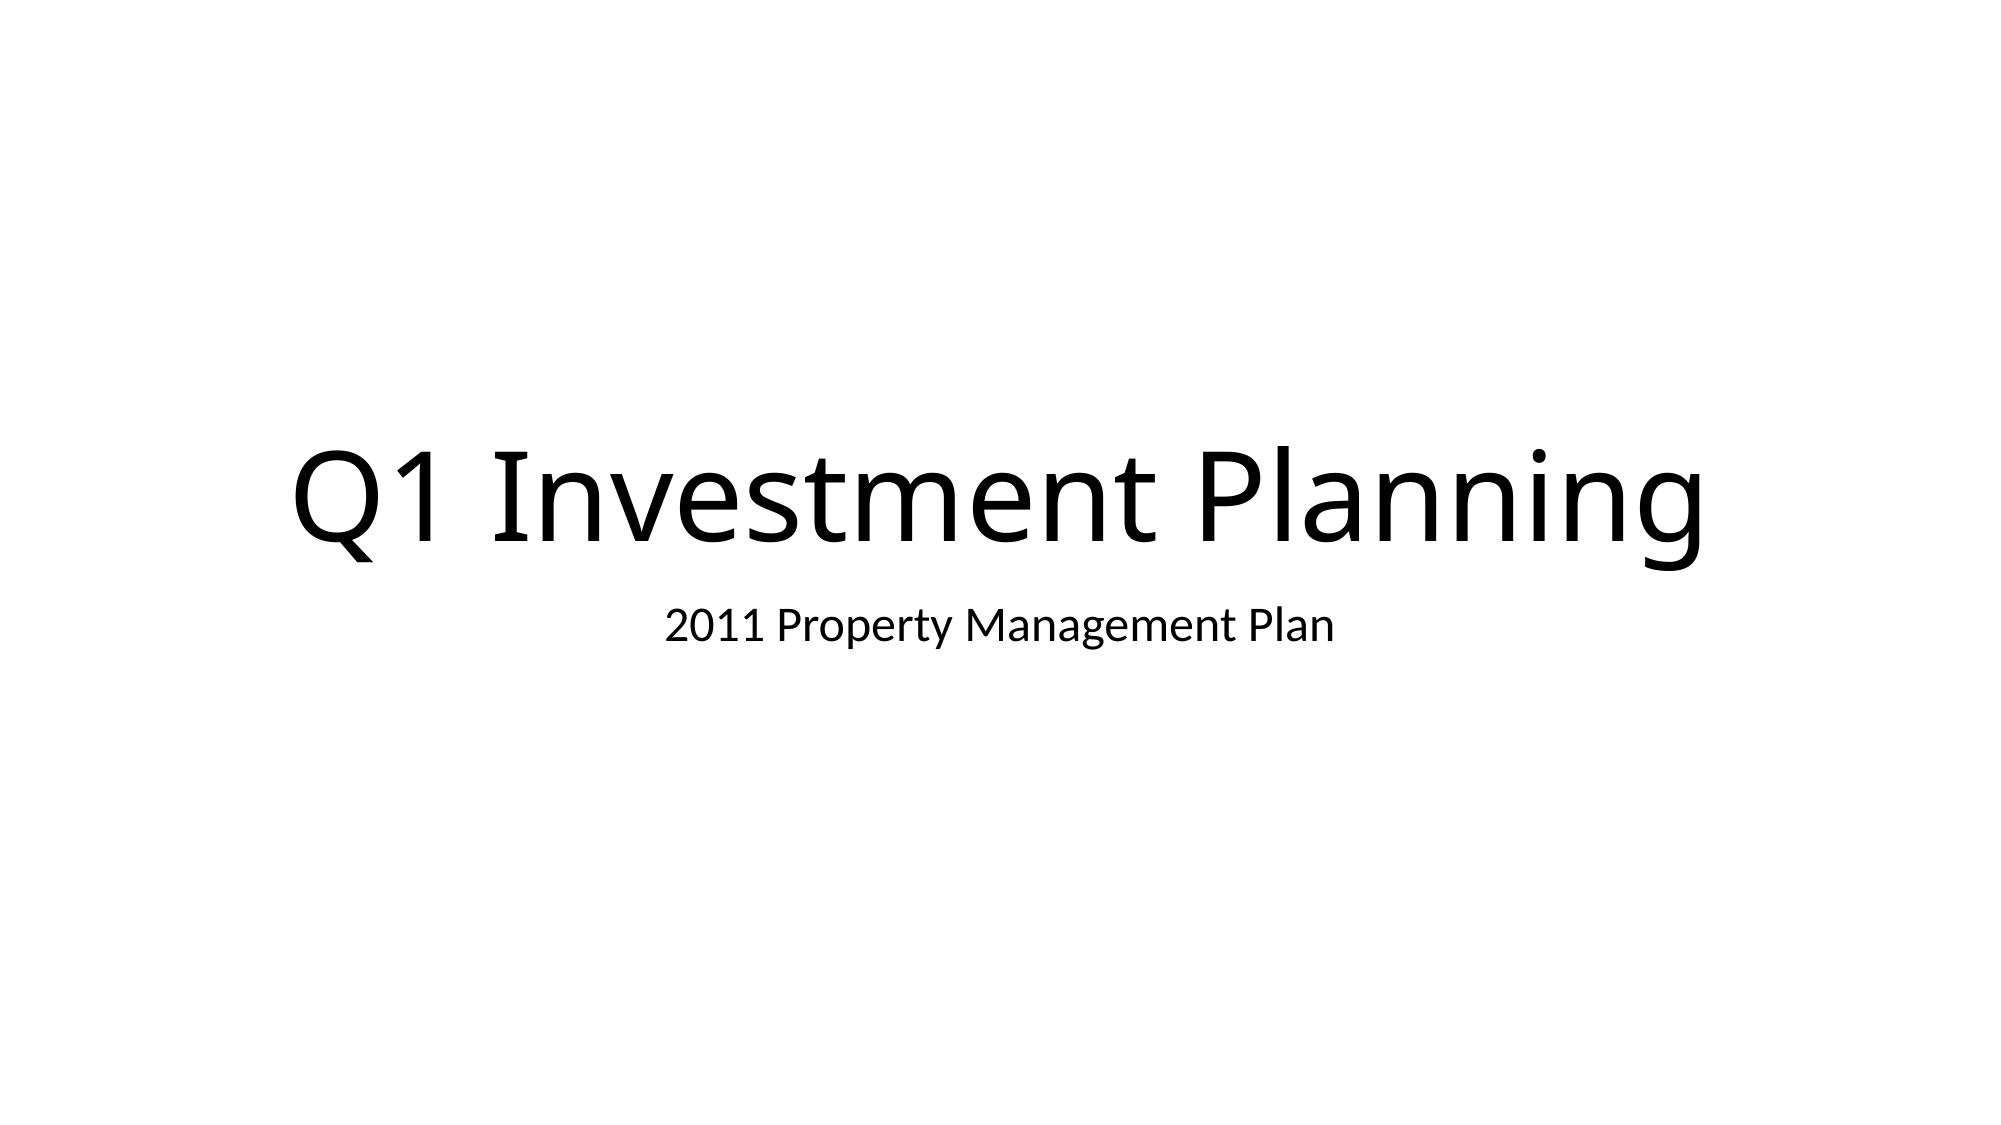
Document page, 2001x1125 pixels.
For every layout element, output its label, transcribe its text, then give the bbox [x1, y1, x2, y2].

subtitle 2011 Property Management Plan [249, 590, 1750, 863]
title Q1 Investment Planning [249, 184, 1750, 576]
